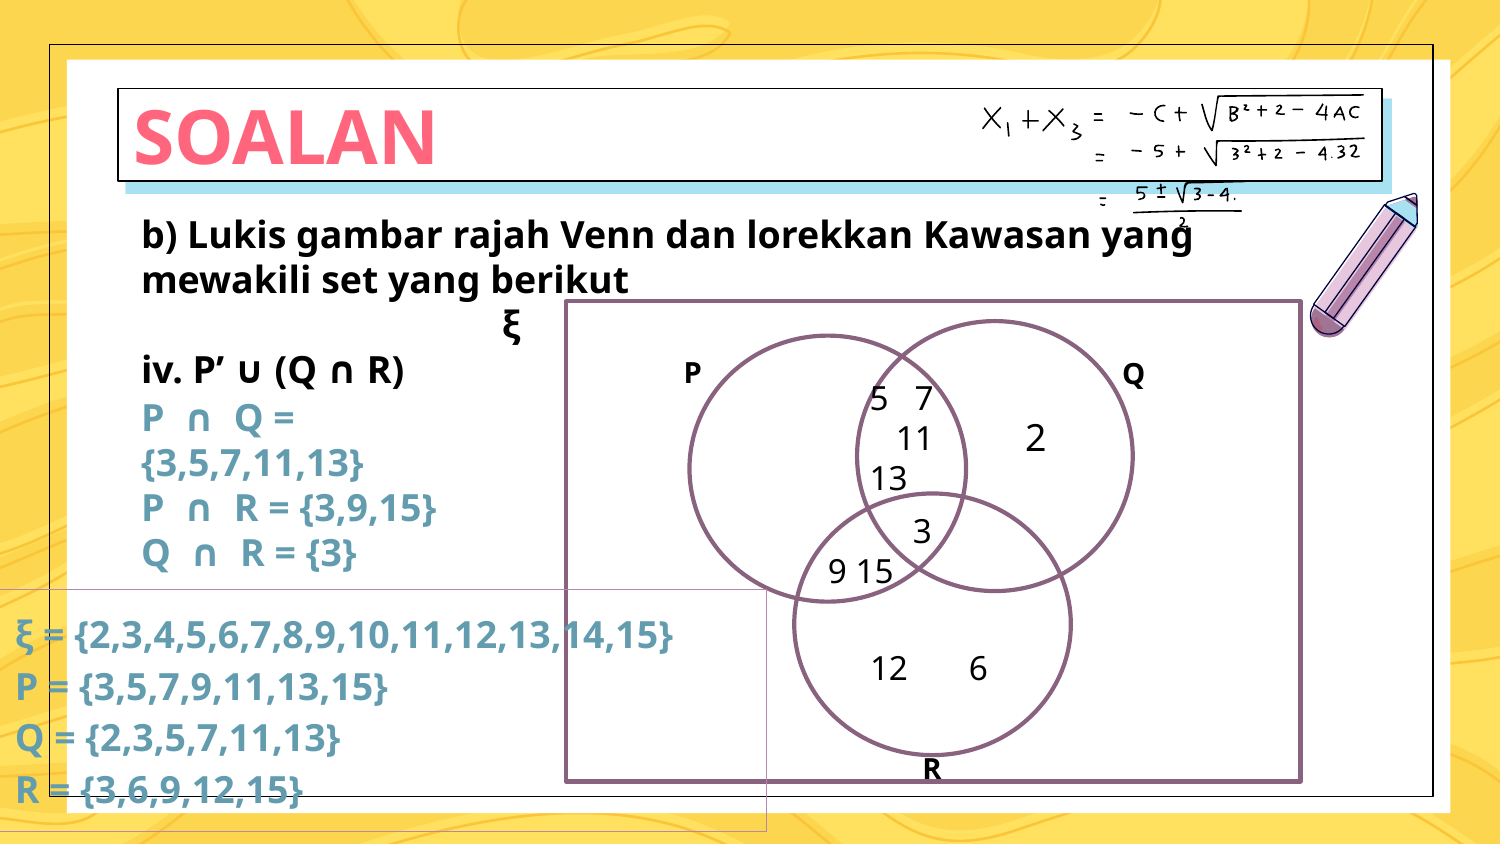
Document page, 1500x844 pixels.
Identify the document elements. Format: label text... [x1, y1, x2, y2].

text_box [902, 318, 1135, 576]
text_box P [668, 346, 738, 397]
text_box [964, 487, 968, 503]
text_box [564, 299, 1303, 784]
text_box 2 [1010, 406, 1152, 467]
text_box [1302, 189, 1426, 343]
text_box P ∩ Q = {3,5,7,11,13} P ∩ R = {3,9,15} Q ∩ R = {3} [126, 386, 540, 589]
text_box R [907, 743, 976, 793]
text_box 12 6 [855, 639, 1063, 695]
text_box b) Lukis gambar rajah Venn dan lorekkan Kawasan yang mewakili set yang berikut ξ iv. P’ ∪ (Q ∩ R) [126, 203, 1268, 589]
text_box [792, 495, 1073, 755]
text_box Q [1107, 347, 1177, 398]
text_box 9 15 [872, 558, 942, 598]
title SOALAN [117, 88, 1383, 182]
text_box ξ = {2,3,4,5,6,7,8,9,10,11,12,13,14,15} P = {3,5,7,9,11,13,15} Q = {2,3,5,7,11,13} R = {3,6,9,12,15} [0, 589, 767, 832]
text_box 3 [934, 503, 968, 558]
text_box [687, 333, 969, 604]
text_box 5 7 11 13 [924, 369, 968, 451]
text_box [981, 93, 1366, 228]
